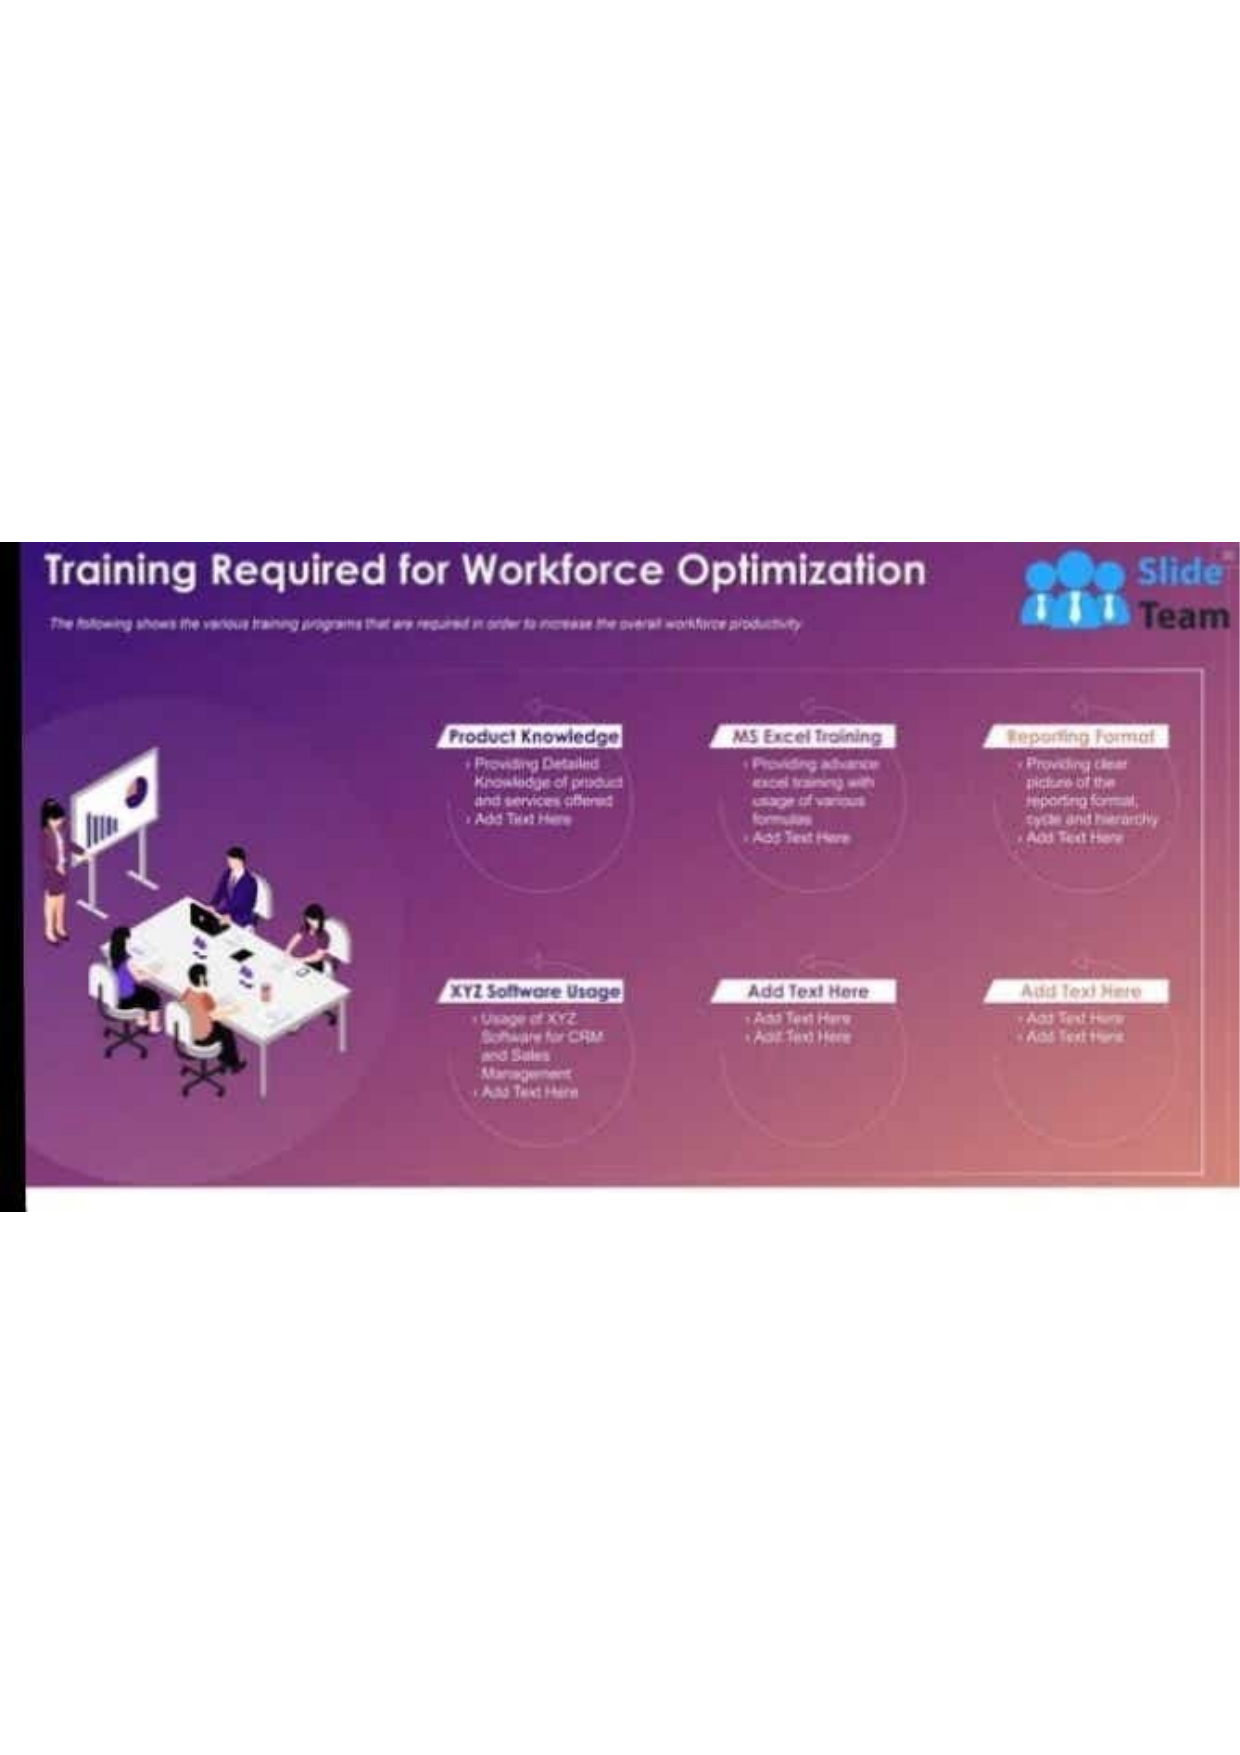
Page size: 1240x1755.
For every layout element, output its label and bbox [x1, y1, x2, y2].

picture [0, 542, 1240, 1212]
